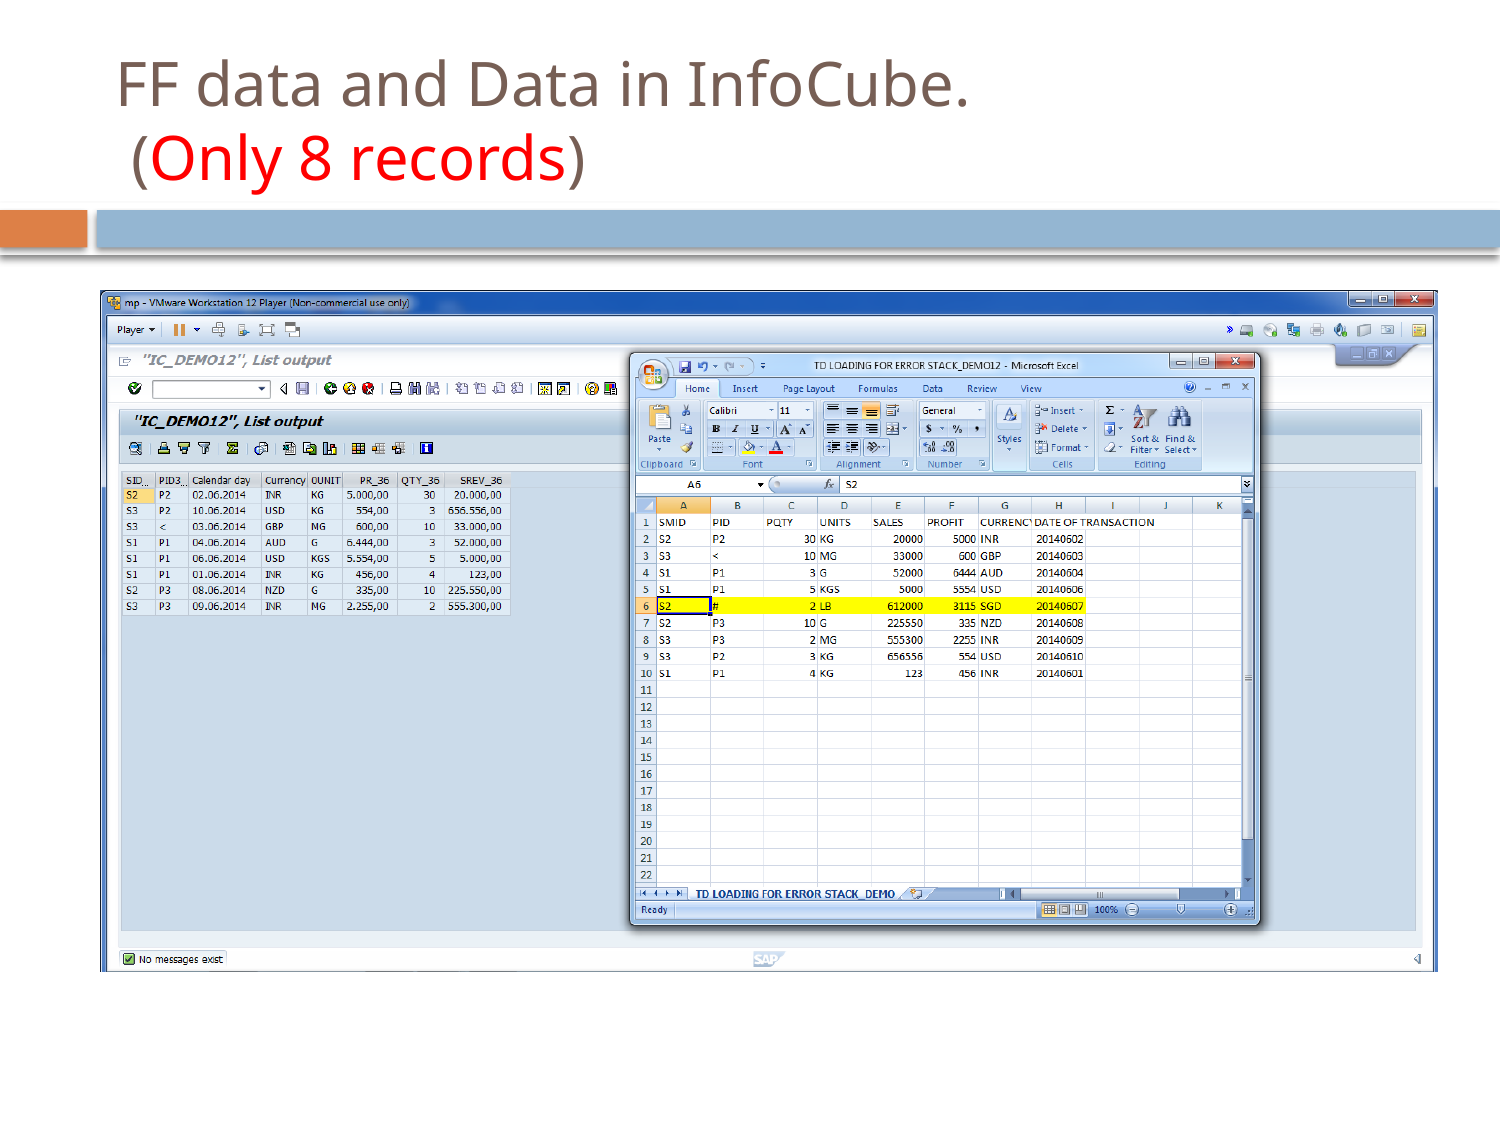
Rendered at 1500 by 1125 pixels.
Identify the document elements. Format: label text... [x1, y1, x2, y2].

title FF data and Data in InfoCube. (Only 8 records) [100, 37, 1438, 200]
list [100, 290, 1439, 972]
